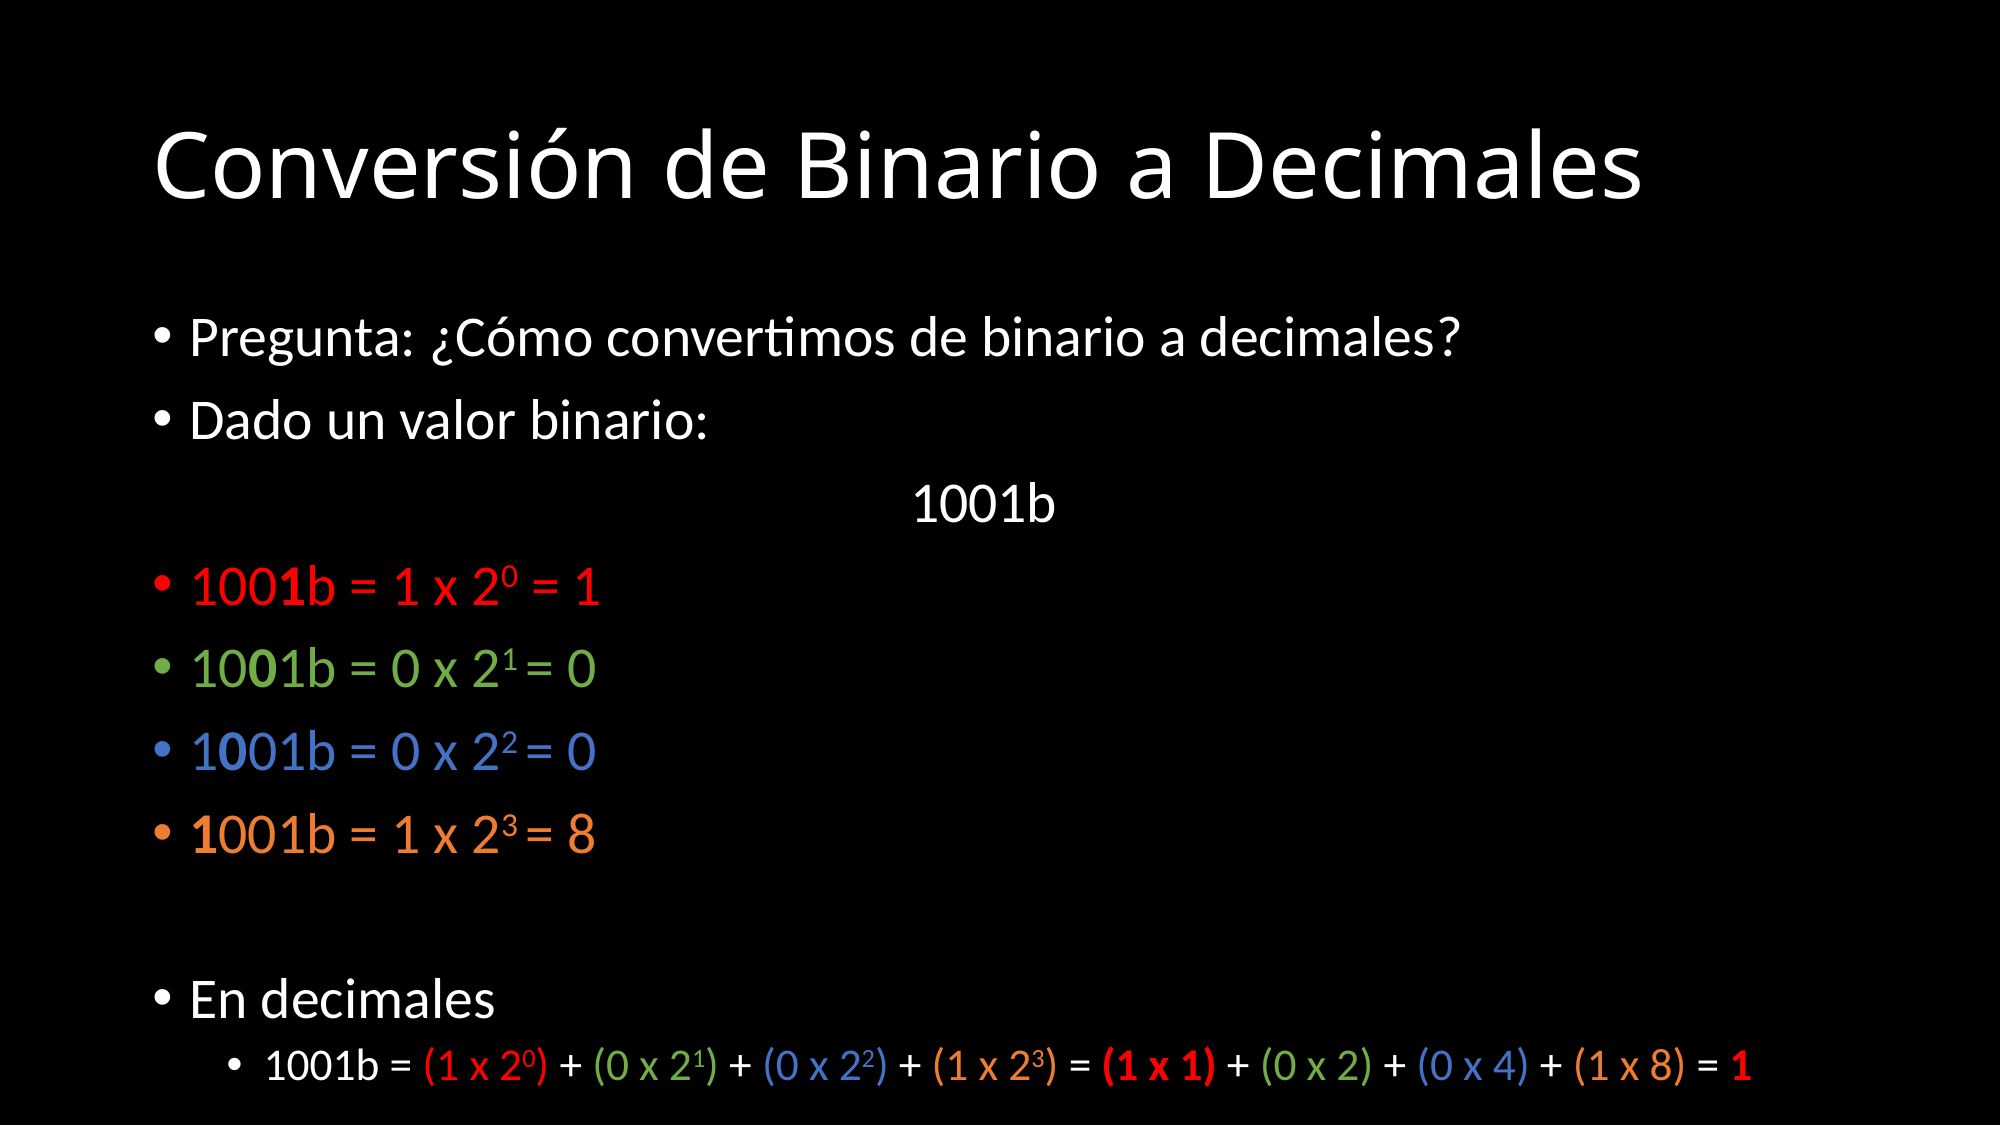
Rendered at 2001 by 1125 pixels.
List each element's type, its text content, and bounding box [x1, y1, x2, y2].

list Pregunta: ¿Cómo convertimos de binario a decimales? Dado un valor binario: 1001b 1001b = 1 x 20 = 1 1001b = 0 x 21 = 0 1001b = 0 x 22 = 0 1001b = 1 x 23 = 8 En decimales 1001b = (1 x 20) + (0 x 21) + (0 x 22) + (1 x 23) = (1 x 1) + (0 x 2) + (0 x 4) + (1 x 8) = 1 [137, 299, 1831, 1101]
title Conversión de Binario a Decimales [137, 59, 1863, 278]
